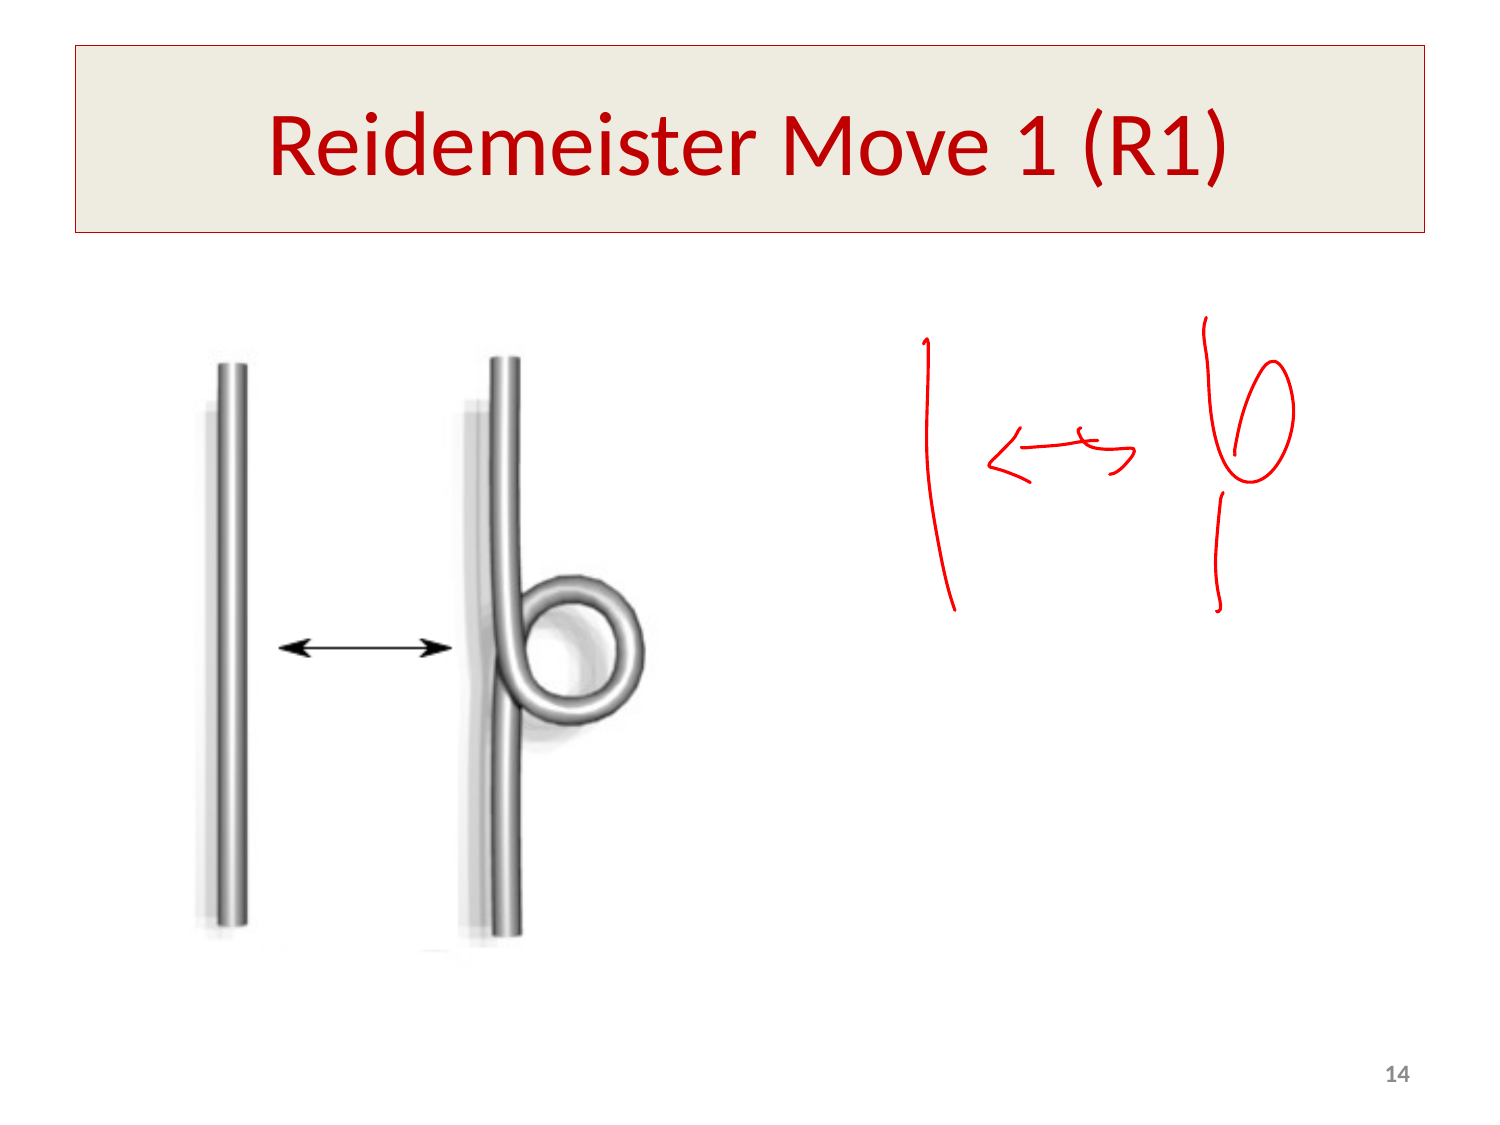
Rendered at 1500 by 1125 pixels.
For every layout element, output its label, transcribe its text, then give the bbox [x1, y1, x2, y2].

slide_number 14 [1074, 1042, 1425, 1103]
title Reidemeister Move 1 (R1) [75, 45, 1425, 233]
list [149, 324, 692, 969]
